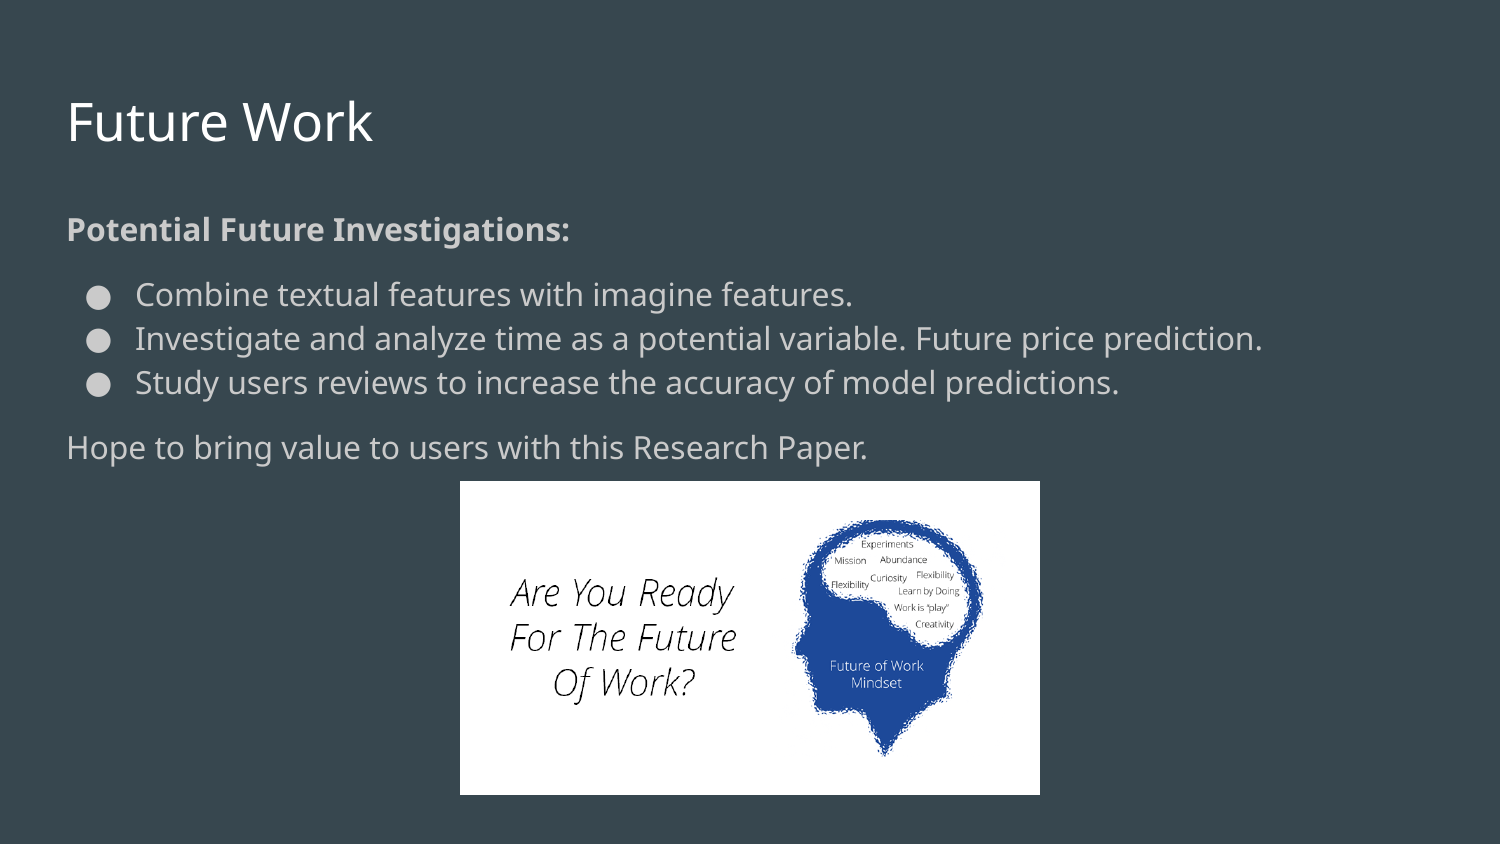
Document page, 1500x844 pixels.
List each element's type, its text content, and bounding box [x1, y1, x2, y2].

list Potential Future Investigations: Combine textual features with imagine features. Investigate and analyze time as a potential variable. Future price prediction. Study users reviews to increase the accuracy of model predictions. Hope to bring value to users with this Research Paper. [51, 189, 1449, 482]
picture [460, 481, 1040, 795]
title Future Work [51, 72, 1449, 167]
